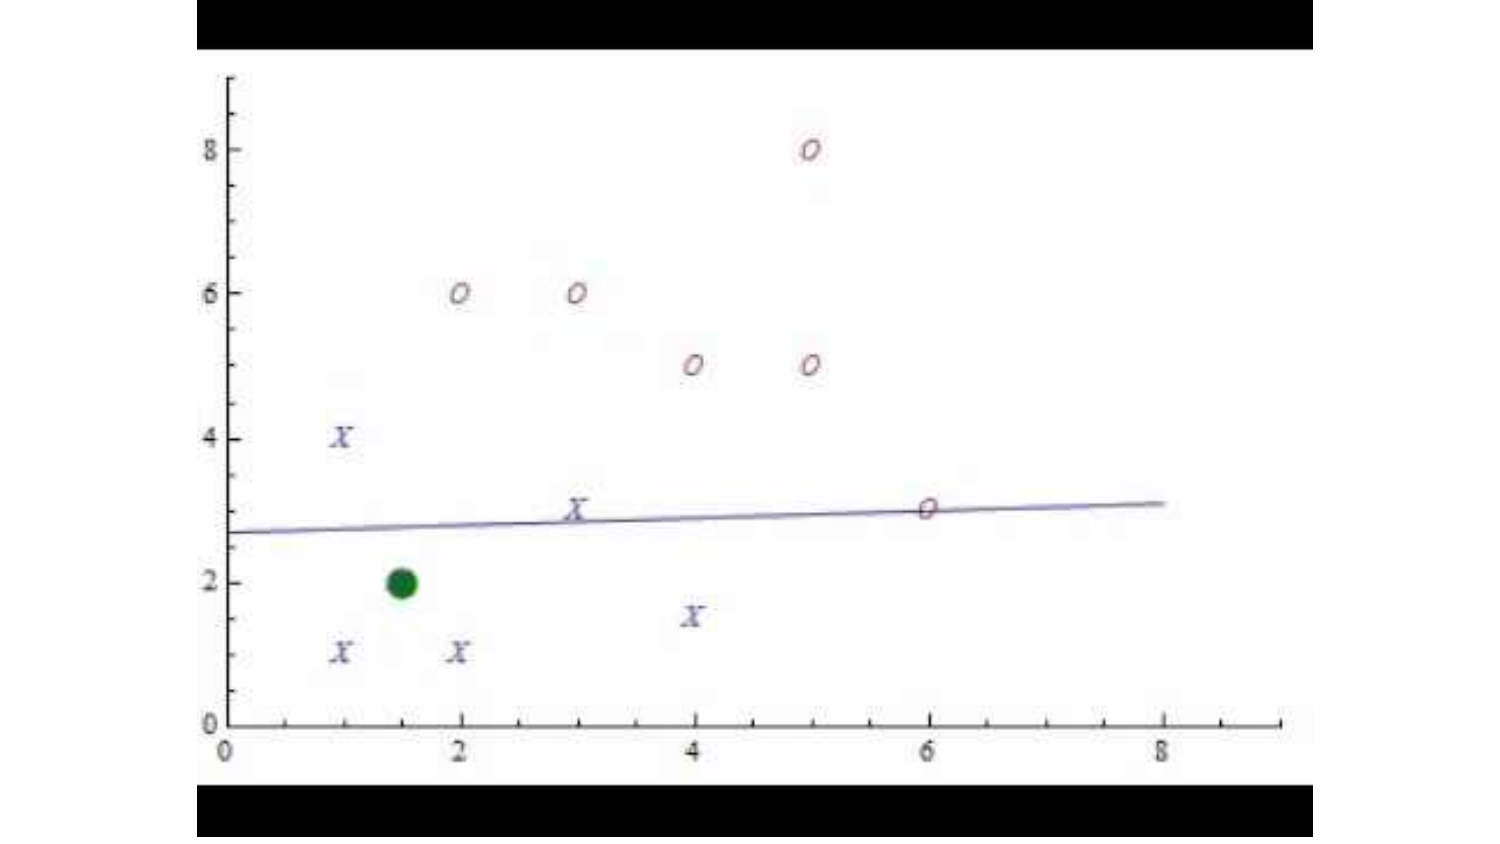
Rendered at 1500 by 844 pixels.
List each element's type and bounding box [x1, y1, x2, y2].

picture [197, 0, 1314, 837]
